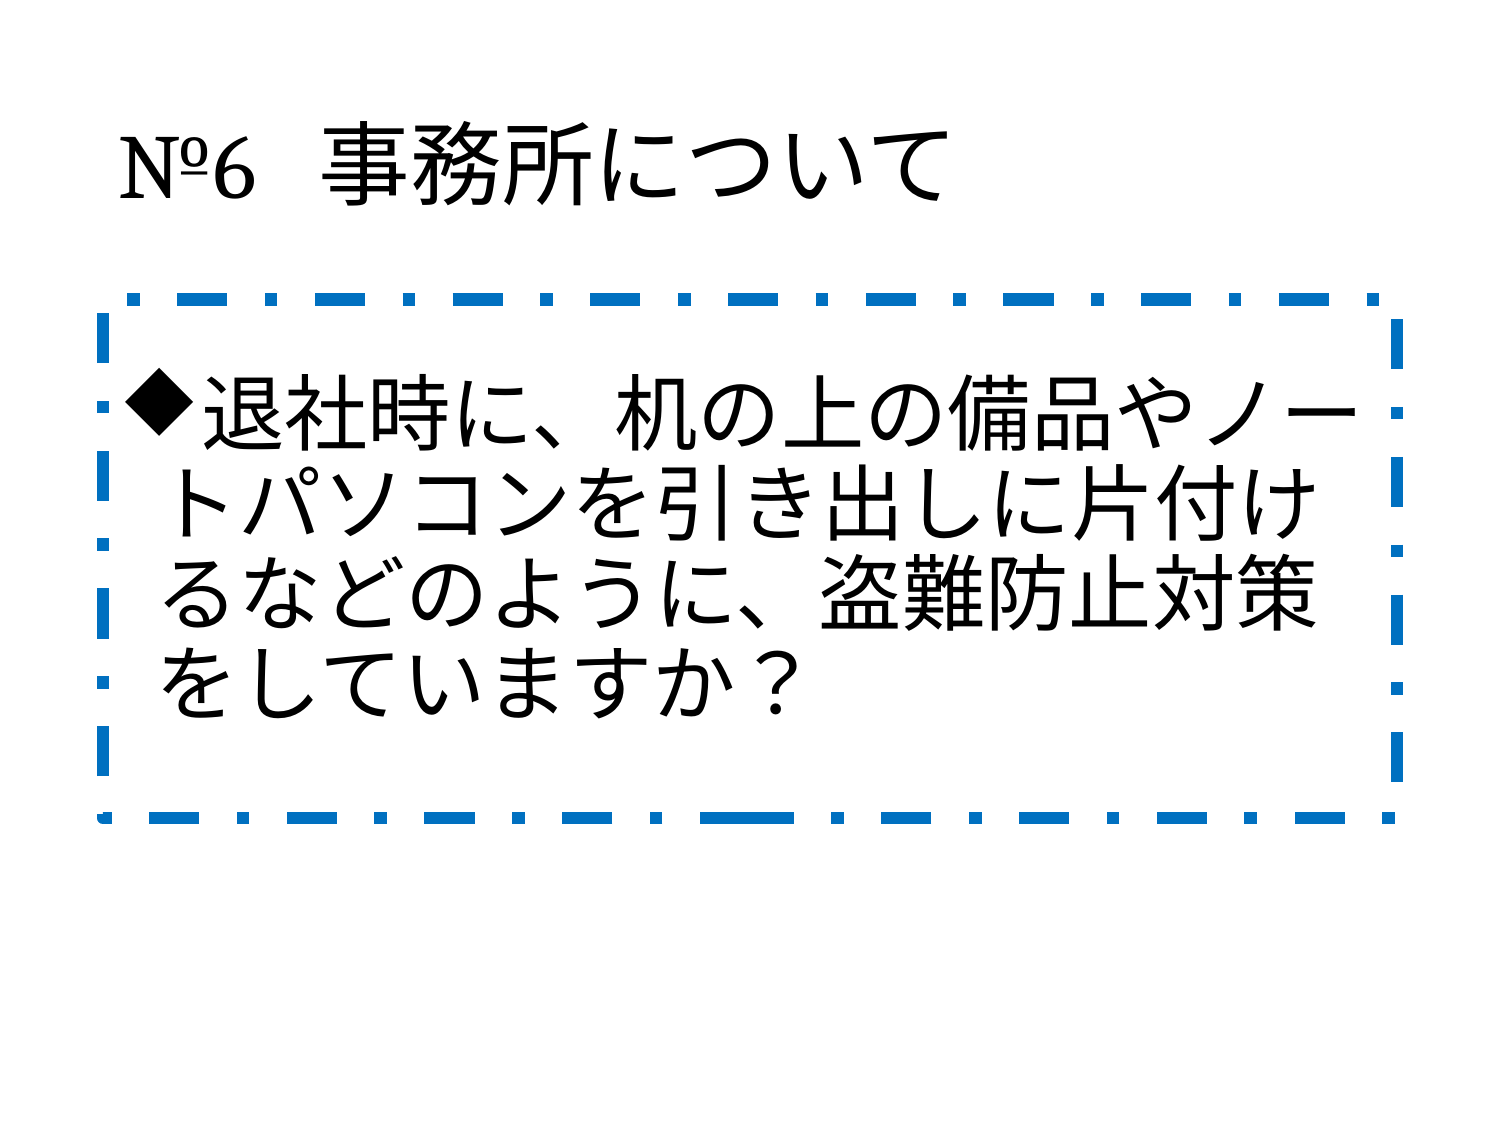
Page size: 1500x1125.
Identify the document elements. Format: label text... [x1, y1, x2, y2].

list 退社時に、机の上の備品やノートパソコンを引き出しに片付けるなどのように、盗難防止対策をしていますか？ [103, 299, 1397, 818]
title №6 事務所について [103, 59, 1397, 278]
